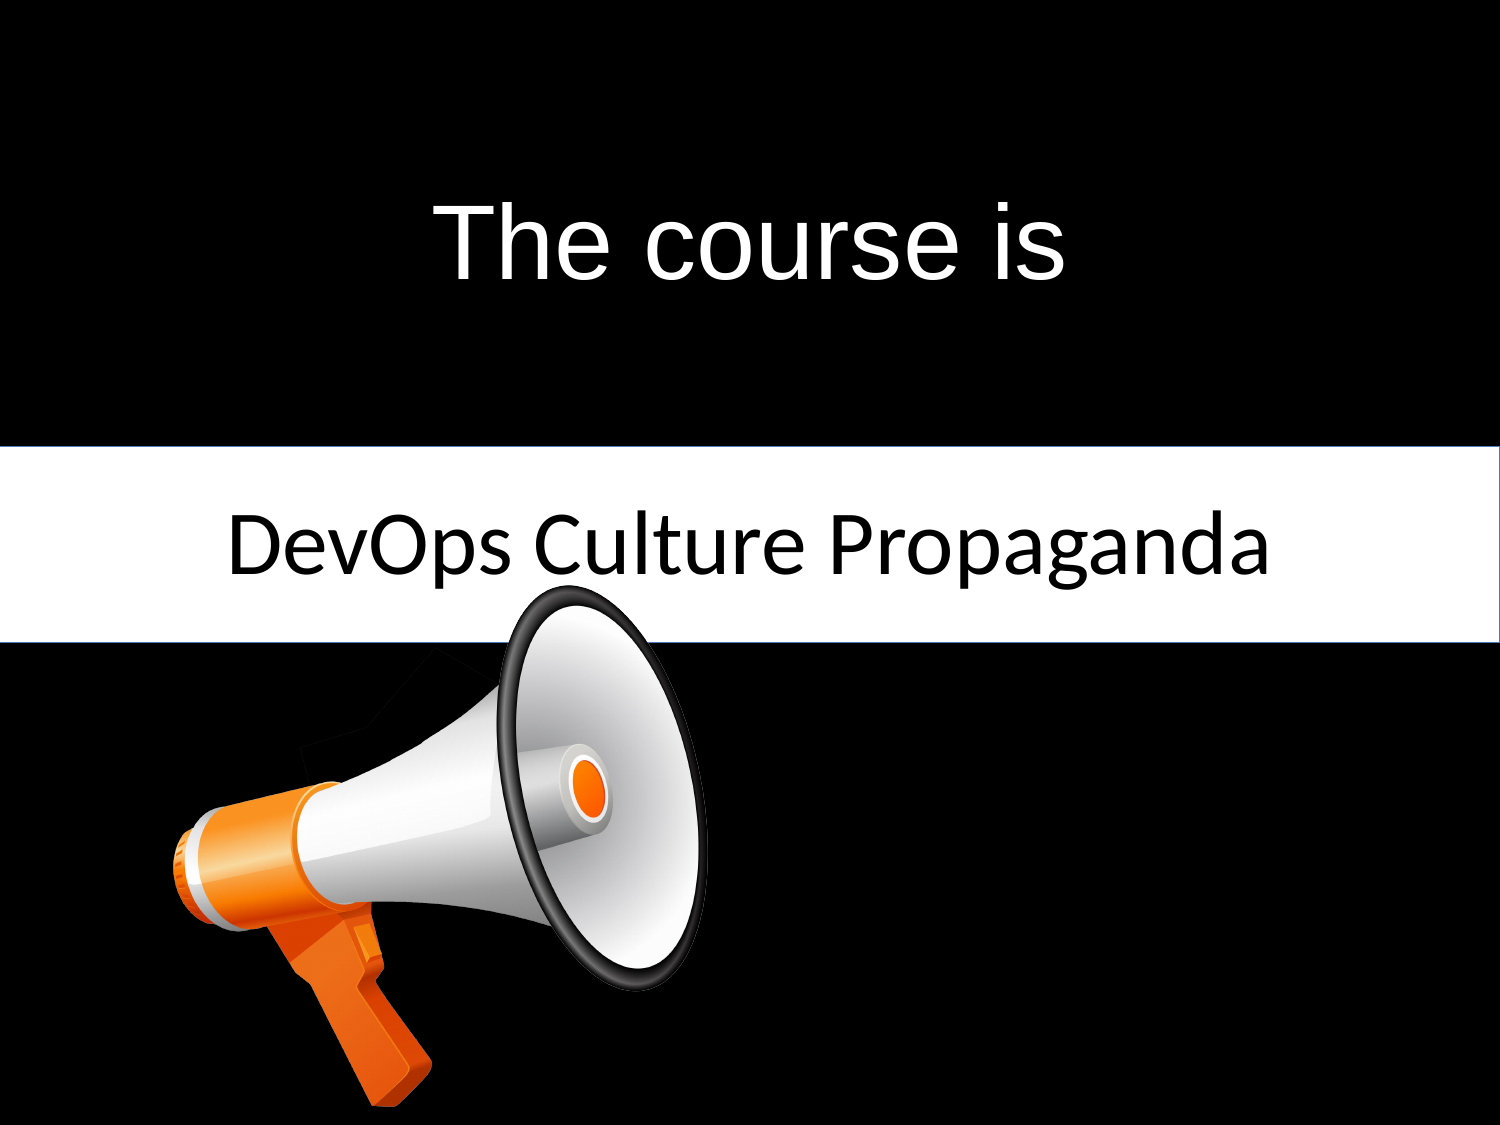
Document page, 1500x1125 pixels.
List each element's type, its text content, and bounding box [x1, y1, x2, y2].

title DevOps Culture Propaganda [74, 443, 1426, 632]
picture [173, 585, 708, 1107]
text_box The course is [277, 165, 1222, 364]
text_box [0, 446, 167, 643]
text_box [712, 446, 1500, 643]
